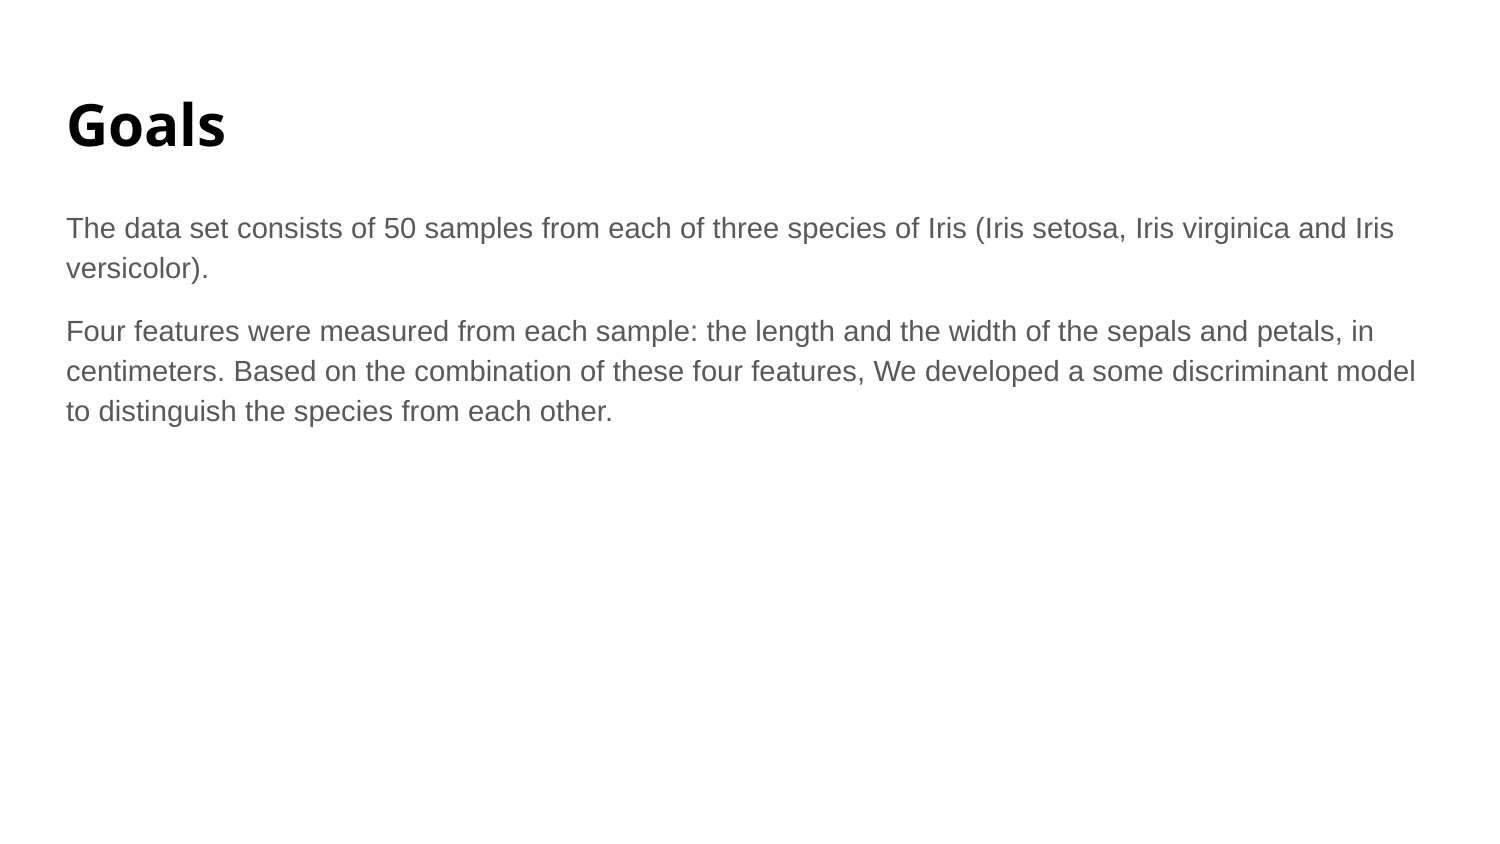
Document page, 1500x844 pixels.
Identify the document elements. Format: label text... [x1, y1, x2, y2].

list The data set consists of 50 samples from each of three species of Iris (Iris setosa, Iris virginica and Iris versicolor). Four features were measured from each sample: the length and the width of the sepals and petals, in centimeters. Based on the combination of these four features, We developed a some discriminant model to distinguish the species from each other. [51, 189, 1449, 750]
title Goals [51, 72, 1449, 167]
